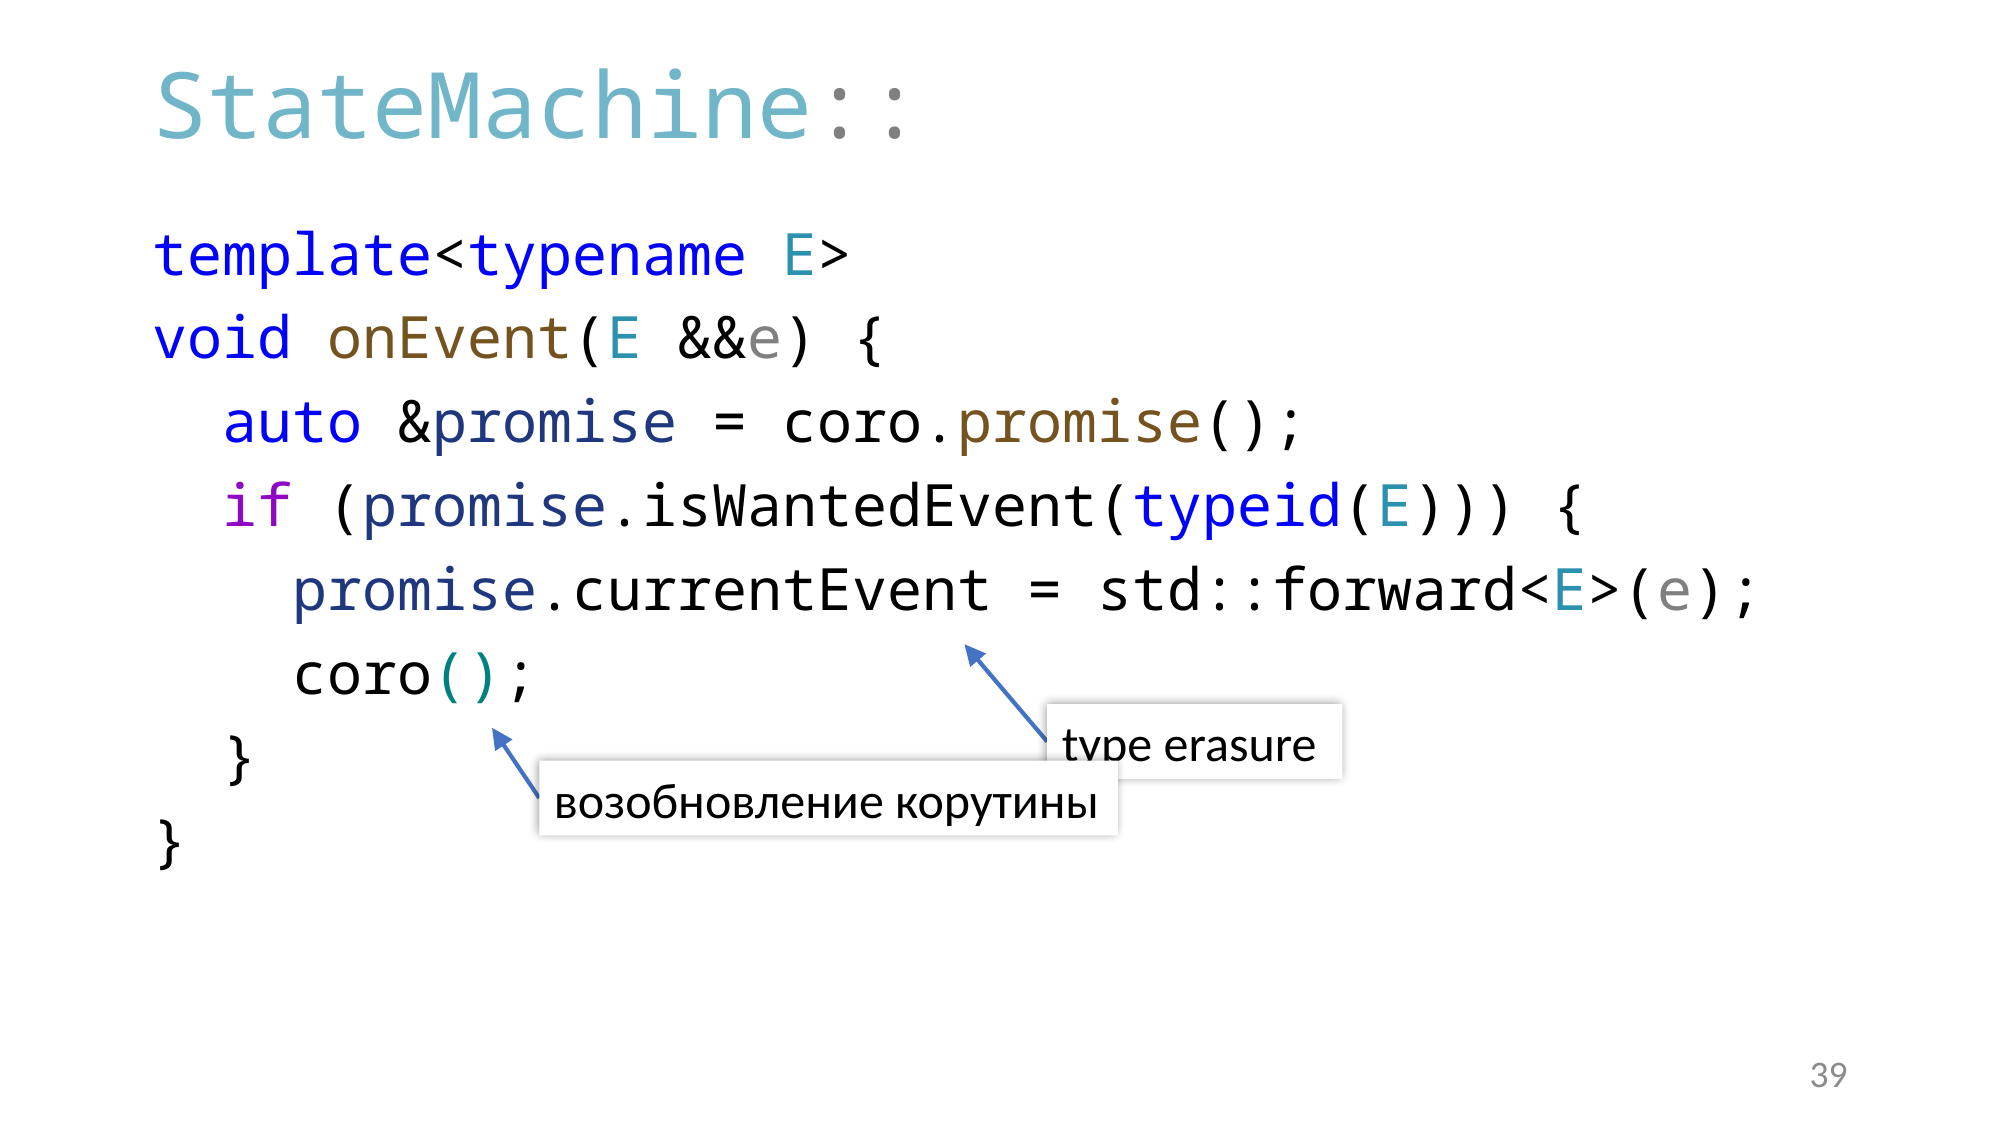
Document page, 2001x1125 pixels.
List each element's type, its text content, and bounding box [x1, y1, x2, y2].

text_box возобновление корутины [539, 760, 1118, 836]
title StateMachine:: [137, 0, 1863, 217]
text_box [492, 727, 540, 799]
slide_number 39 [1412, 1042, 1863, 1103]
list template<typename E> void onEvent(E &&e) { auto &promise = coro.promise(); if (promise.isWantedEvent(typeid(E))) { promise.currentEvent = std::forward<E>(e); coro(); } } [137, 217, 1863, 1043]
text_box type erasure [1047, 704, 1343, 779]
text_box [964, 644, 1048, 743]
